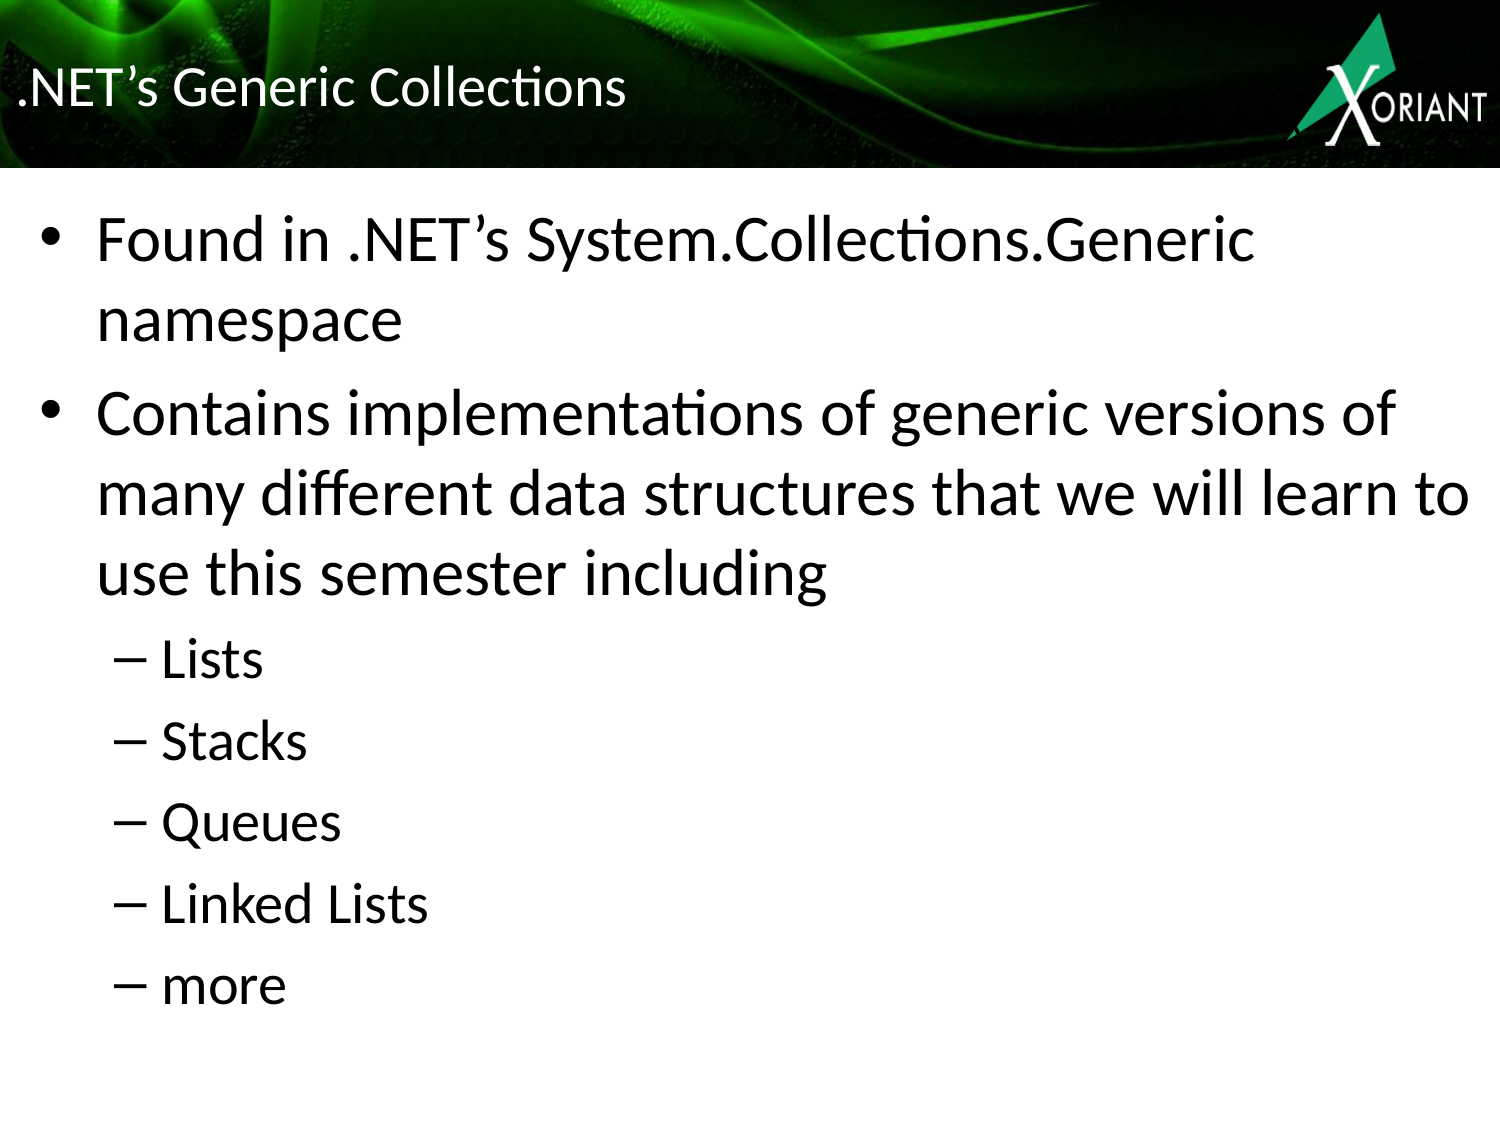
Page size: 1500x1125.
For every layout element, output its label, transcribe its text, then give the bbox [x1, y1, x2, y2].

title .NET’s Generic Collections [0, 0, 1270, 168]
list Found in .NET’s System.Collections.Generic namespace Contains implementations of generic versions of many different data structures that we will learn to use this semester including Lists Stacks Queues Linked Lists more [24, 187, 1500, 1100]
picture [1270, 0, 1499, 168]
